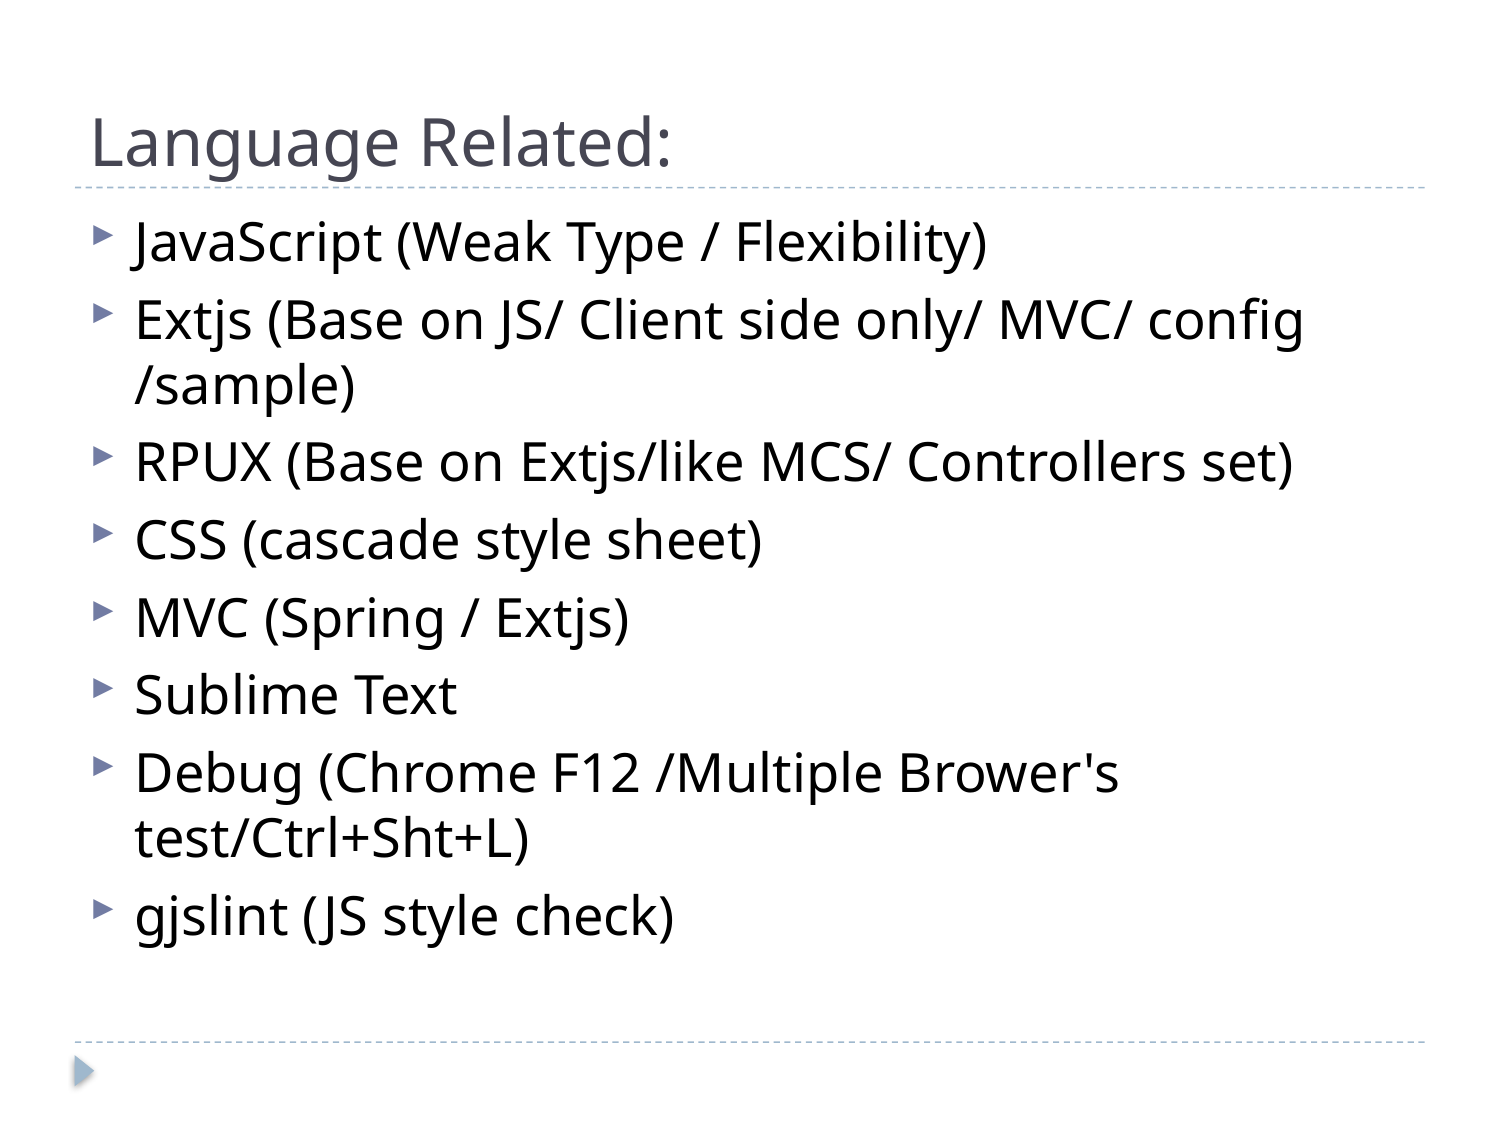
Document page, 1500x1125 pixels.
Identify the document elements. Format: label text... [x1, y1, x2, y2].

title Language Related: [75, 24, 1425, 188]
list JavaScript (Weak Type / Flexibility) Extjs (Base on JS/ Client side only/ MVC/ config /sample) RPUX (Base on Extjs/like MCS/ Controllers set) CSS (cascade style sheet) MVC (Spring / Extjs) Sublime Text Debug (Chrome F12 /Multiple Brower's test/Ctrl+Sht+L) gjslint (JS style check) [75, 200, 1425, 1010]
